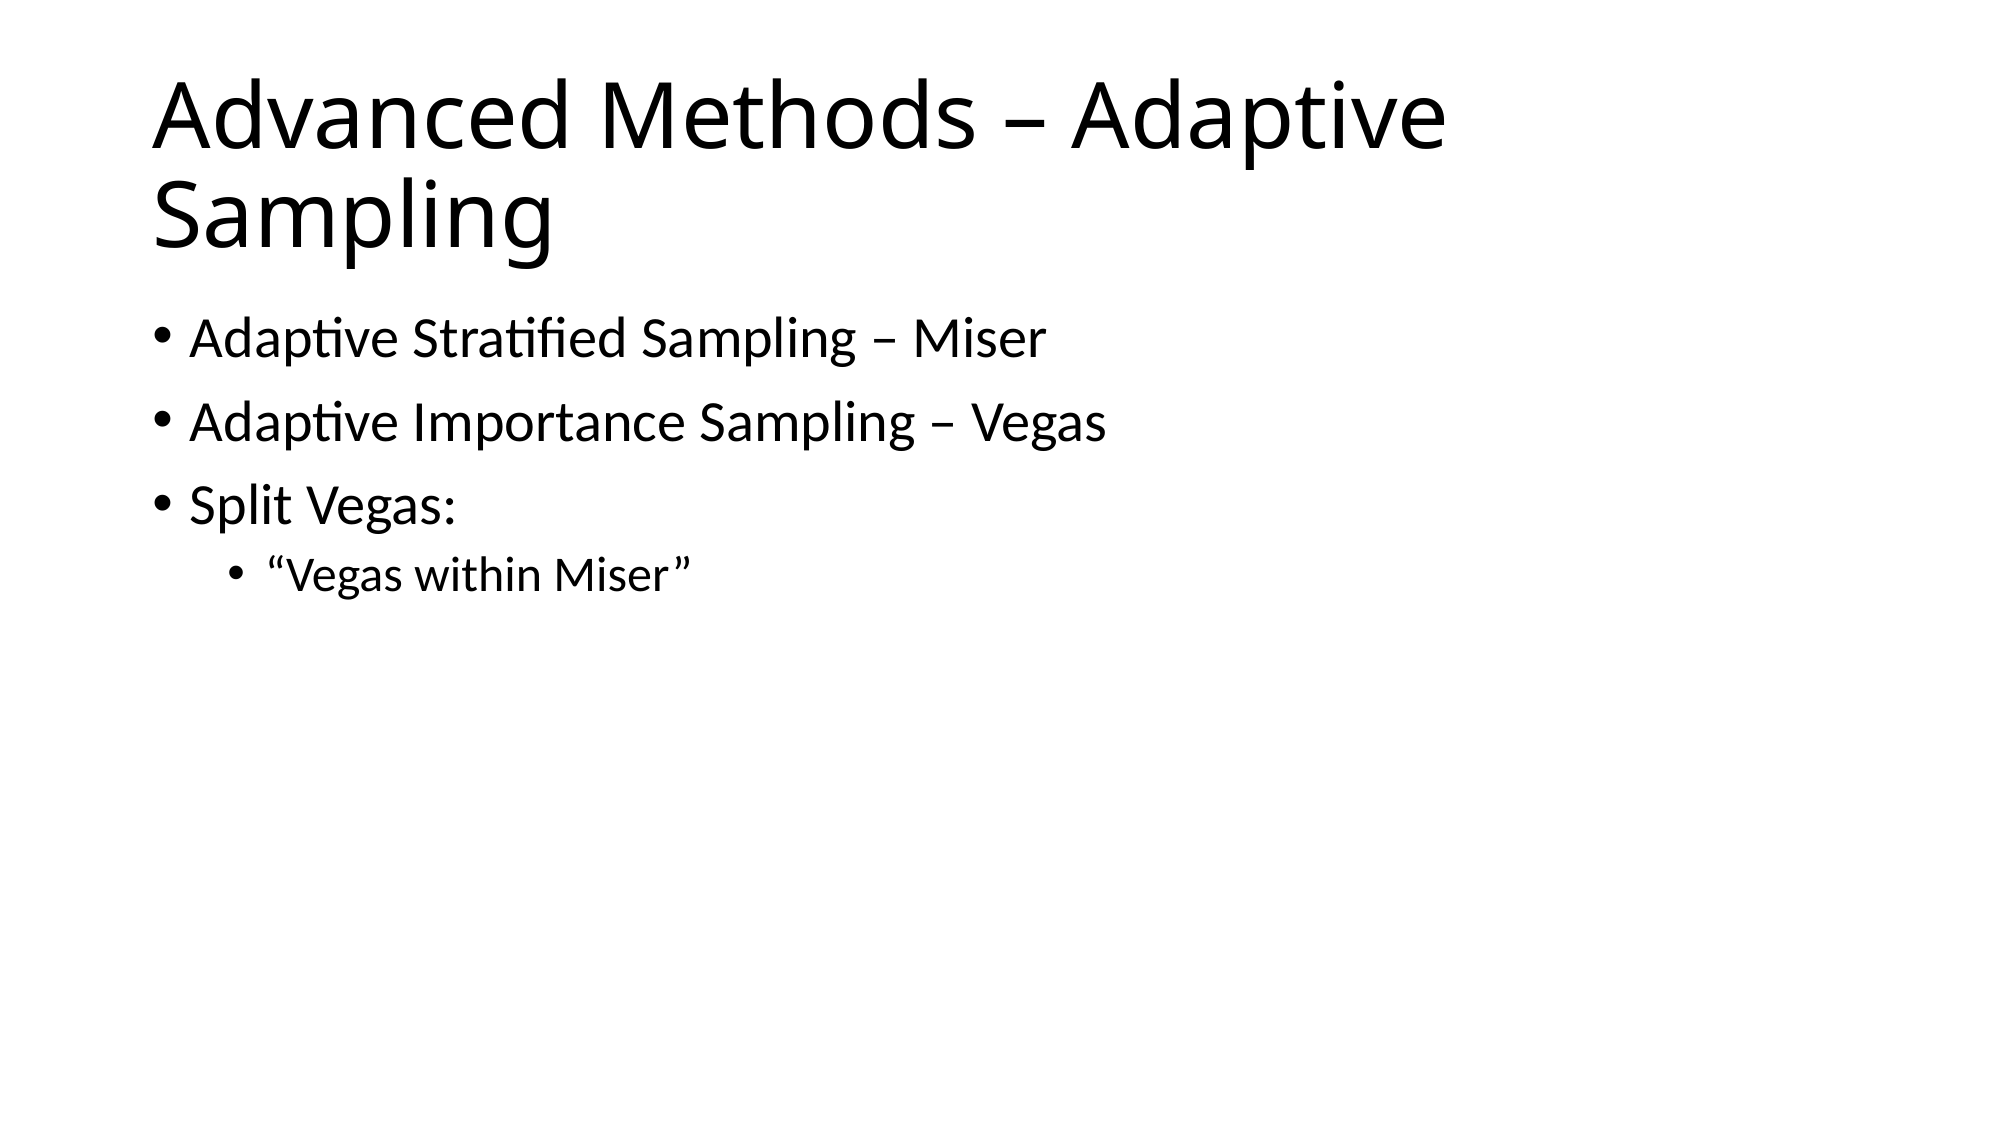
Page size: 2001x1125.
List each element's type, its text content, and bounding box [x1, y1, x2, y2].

list Adaptive Stratified Sampling – Miser Adaptive Importance Sampling – Vegas Split Vegas: “Vegas within Miser” [137, 299, 1863, 1014]
title Advanced Methods – Adaptive Sampling [137, 59, 1863, 278]
